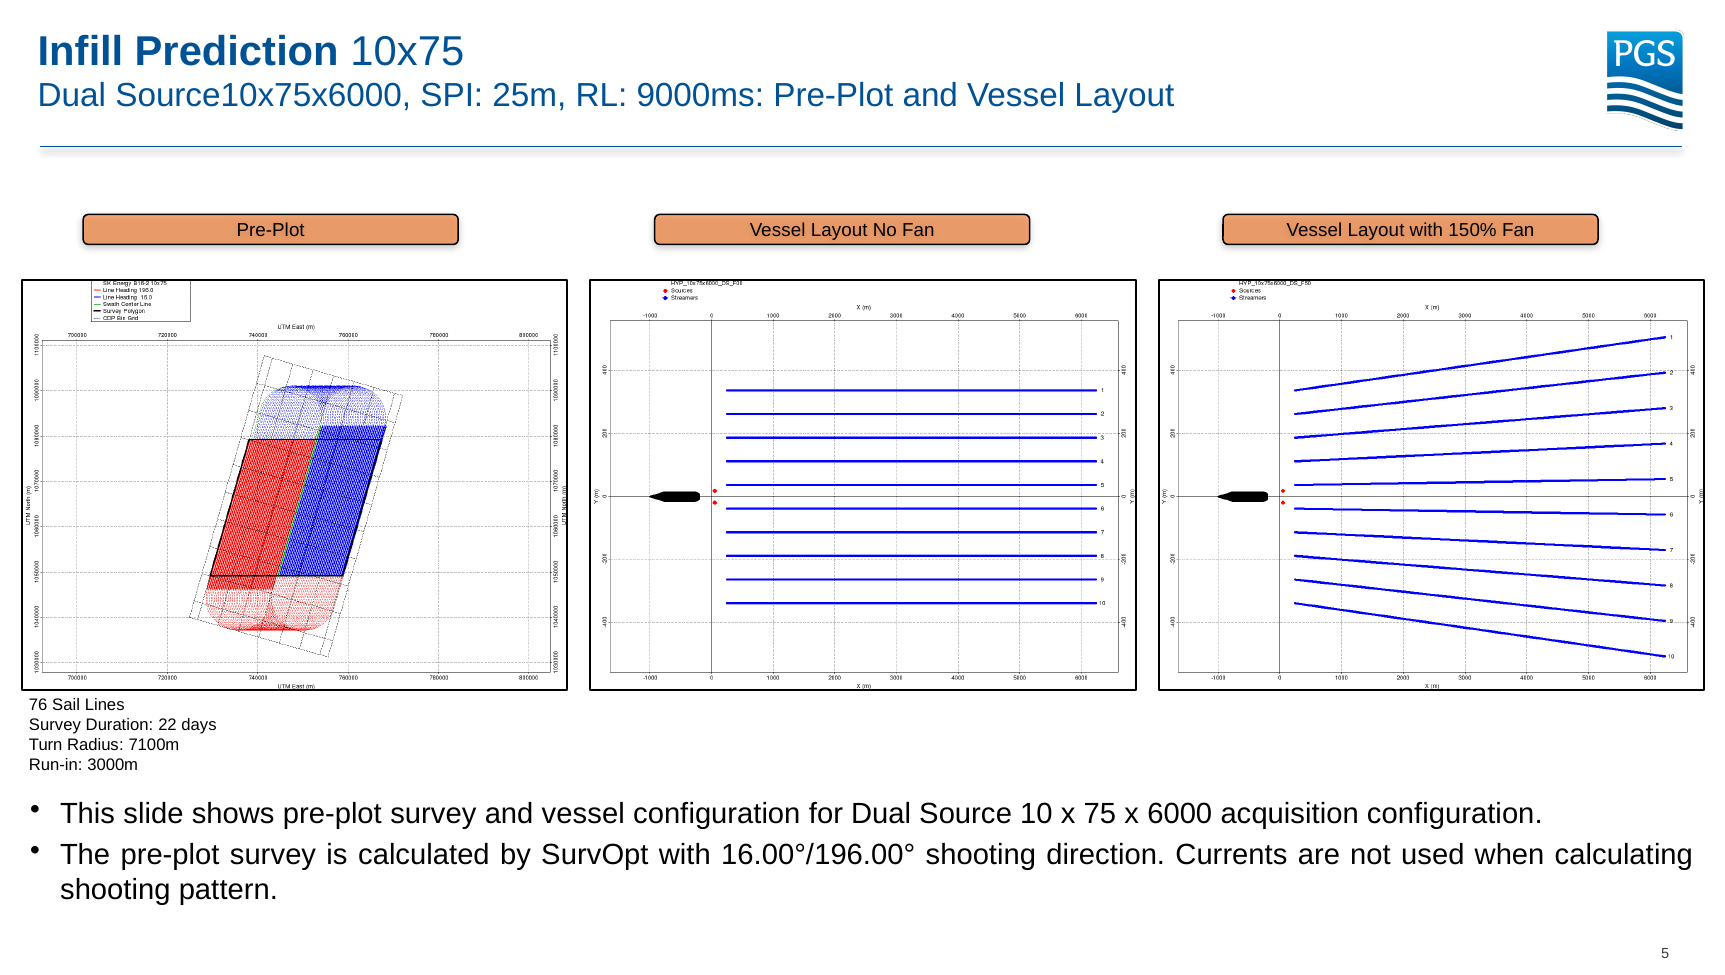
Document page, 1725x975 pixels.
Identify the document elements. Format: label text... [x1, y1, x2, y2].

text_box Vessel Layout No Fan [653, 213, 1031, 246]
text_box Vessel Layout with 150% Fan [1222, 213, 1599, 246]
title Infill Prediction 10x75 Dual Source10x75x6000, SPI: 25m, RL: 9000ms: Pre-Plot and Vessel Layout [22, 14, 1524, 121]
picture [1600, 24, 1689, 136]
slide_number 5 [1620, 937, 1710, 968]
picture [1159, 280, 1704, 689]
text_box This slide shows pre-plot survey and vessel configuration for Dual Source 10 x 75 x 6000 acquisition configuration. The pre-plot survey is calculated by SurvOpt with 16.00°/196.00° shooting direction. Currents are not used when calculating shooting pattern. [15, 787, 1711, 938]
picture [591, 280, 1135, 689]
picture [22, 280, 567, 689]
text_box Pre-Plot [82, 213, 459, 246]
text_box 76 Sail Lines Survey Duration: 22 days Turn Radius: 7100m Run-in: 3000m [14, 686, 255, 782]
